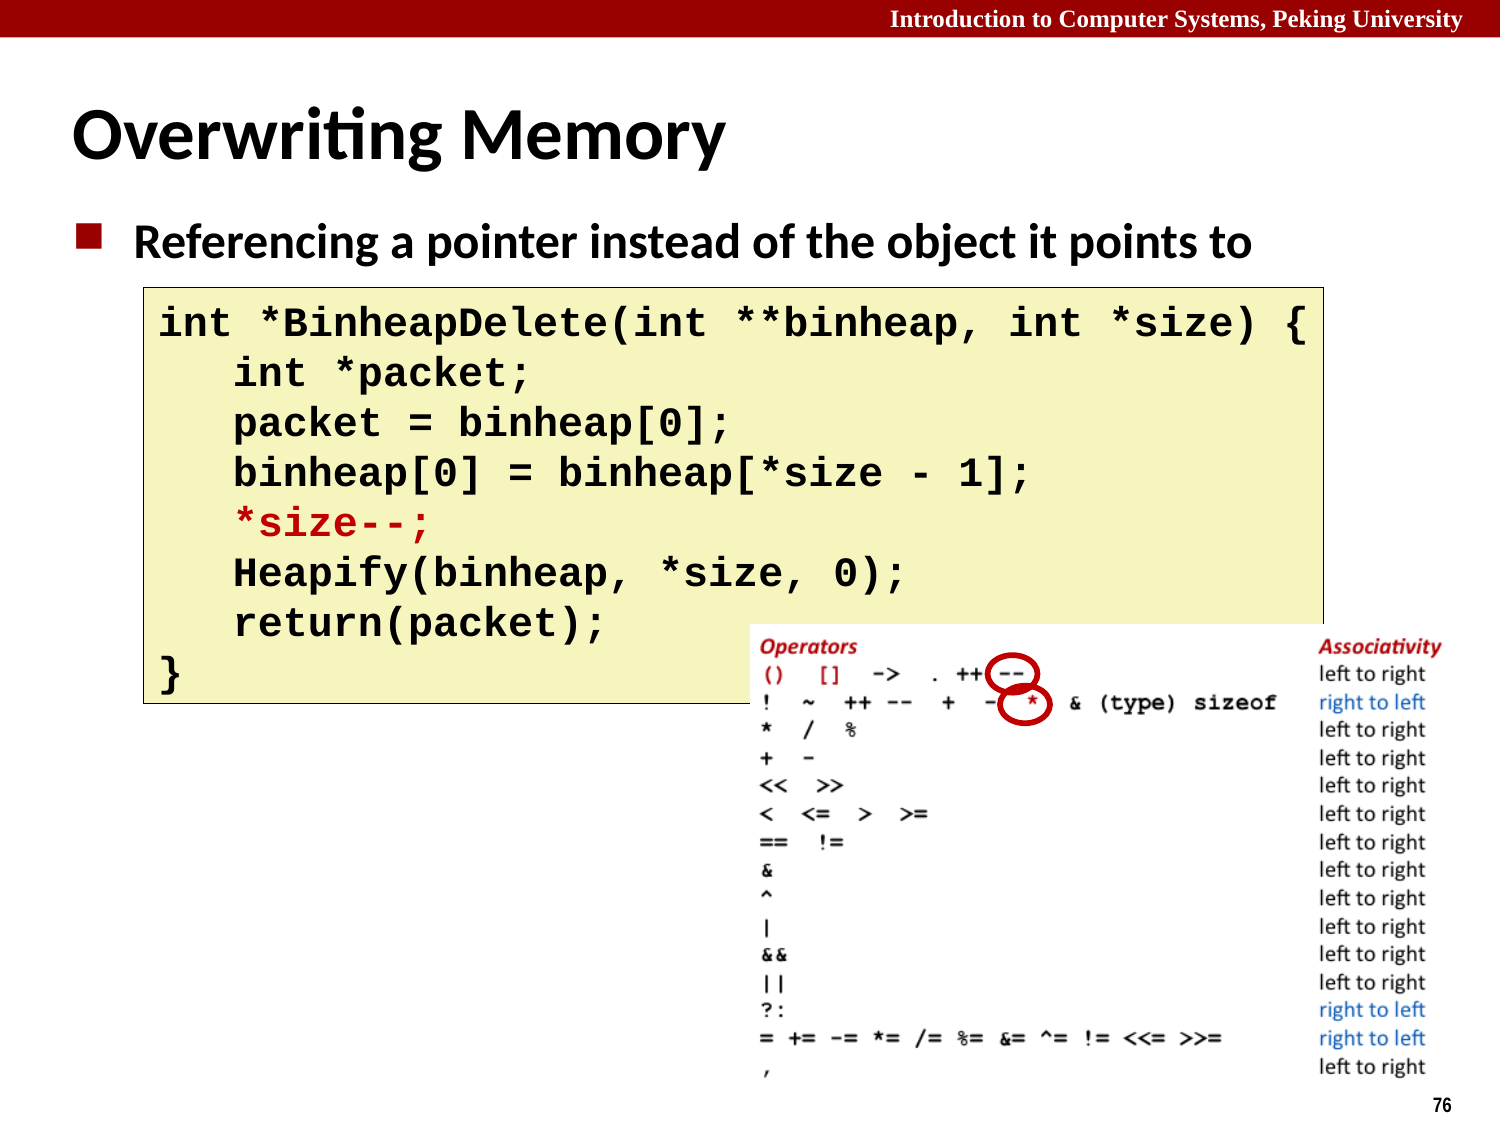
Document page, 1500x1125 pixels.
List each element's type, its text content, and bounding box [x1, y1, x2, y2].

text_box int *BinheapDelete(int **binheap, int *size) { int *packet; packet = binheap[0]; binheap[0] = binheap[*size - 1]; *size--; Heapify(binheap, *size, 0); return(packet); } [143, 287, 1323, 703]
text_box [749, 624, 1457, 1087]
list Referencing a pointer instead of the object it points to [61, 205, 1426, 1063]
title Overwriting Memory [57, 71, 1488, 201]
